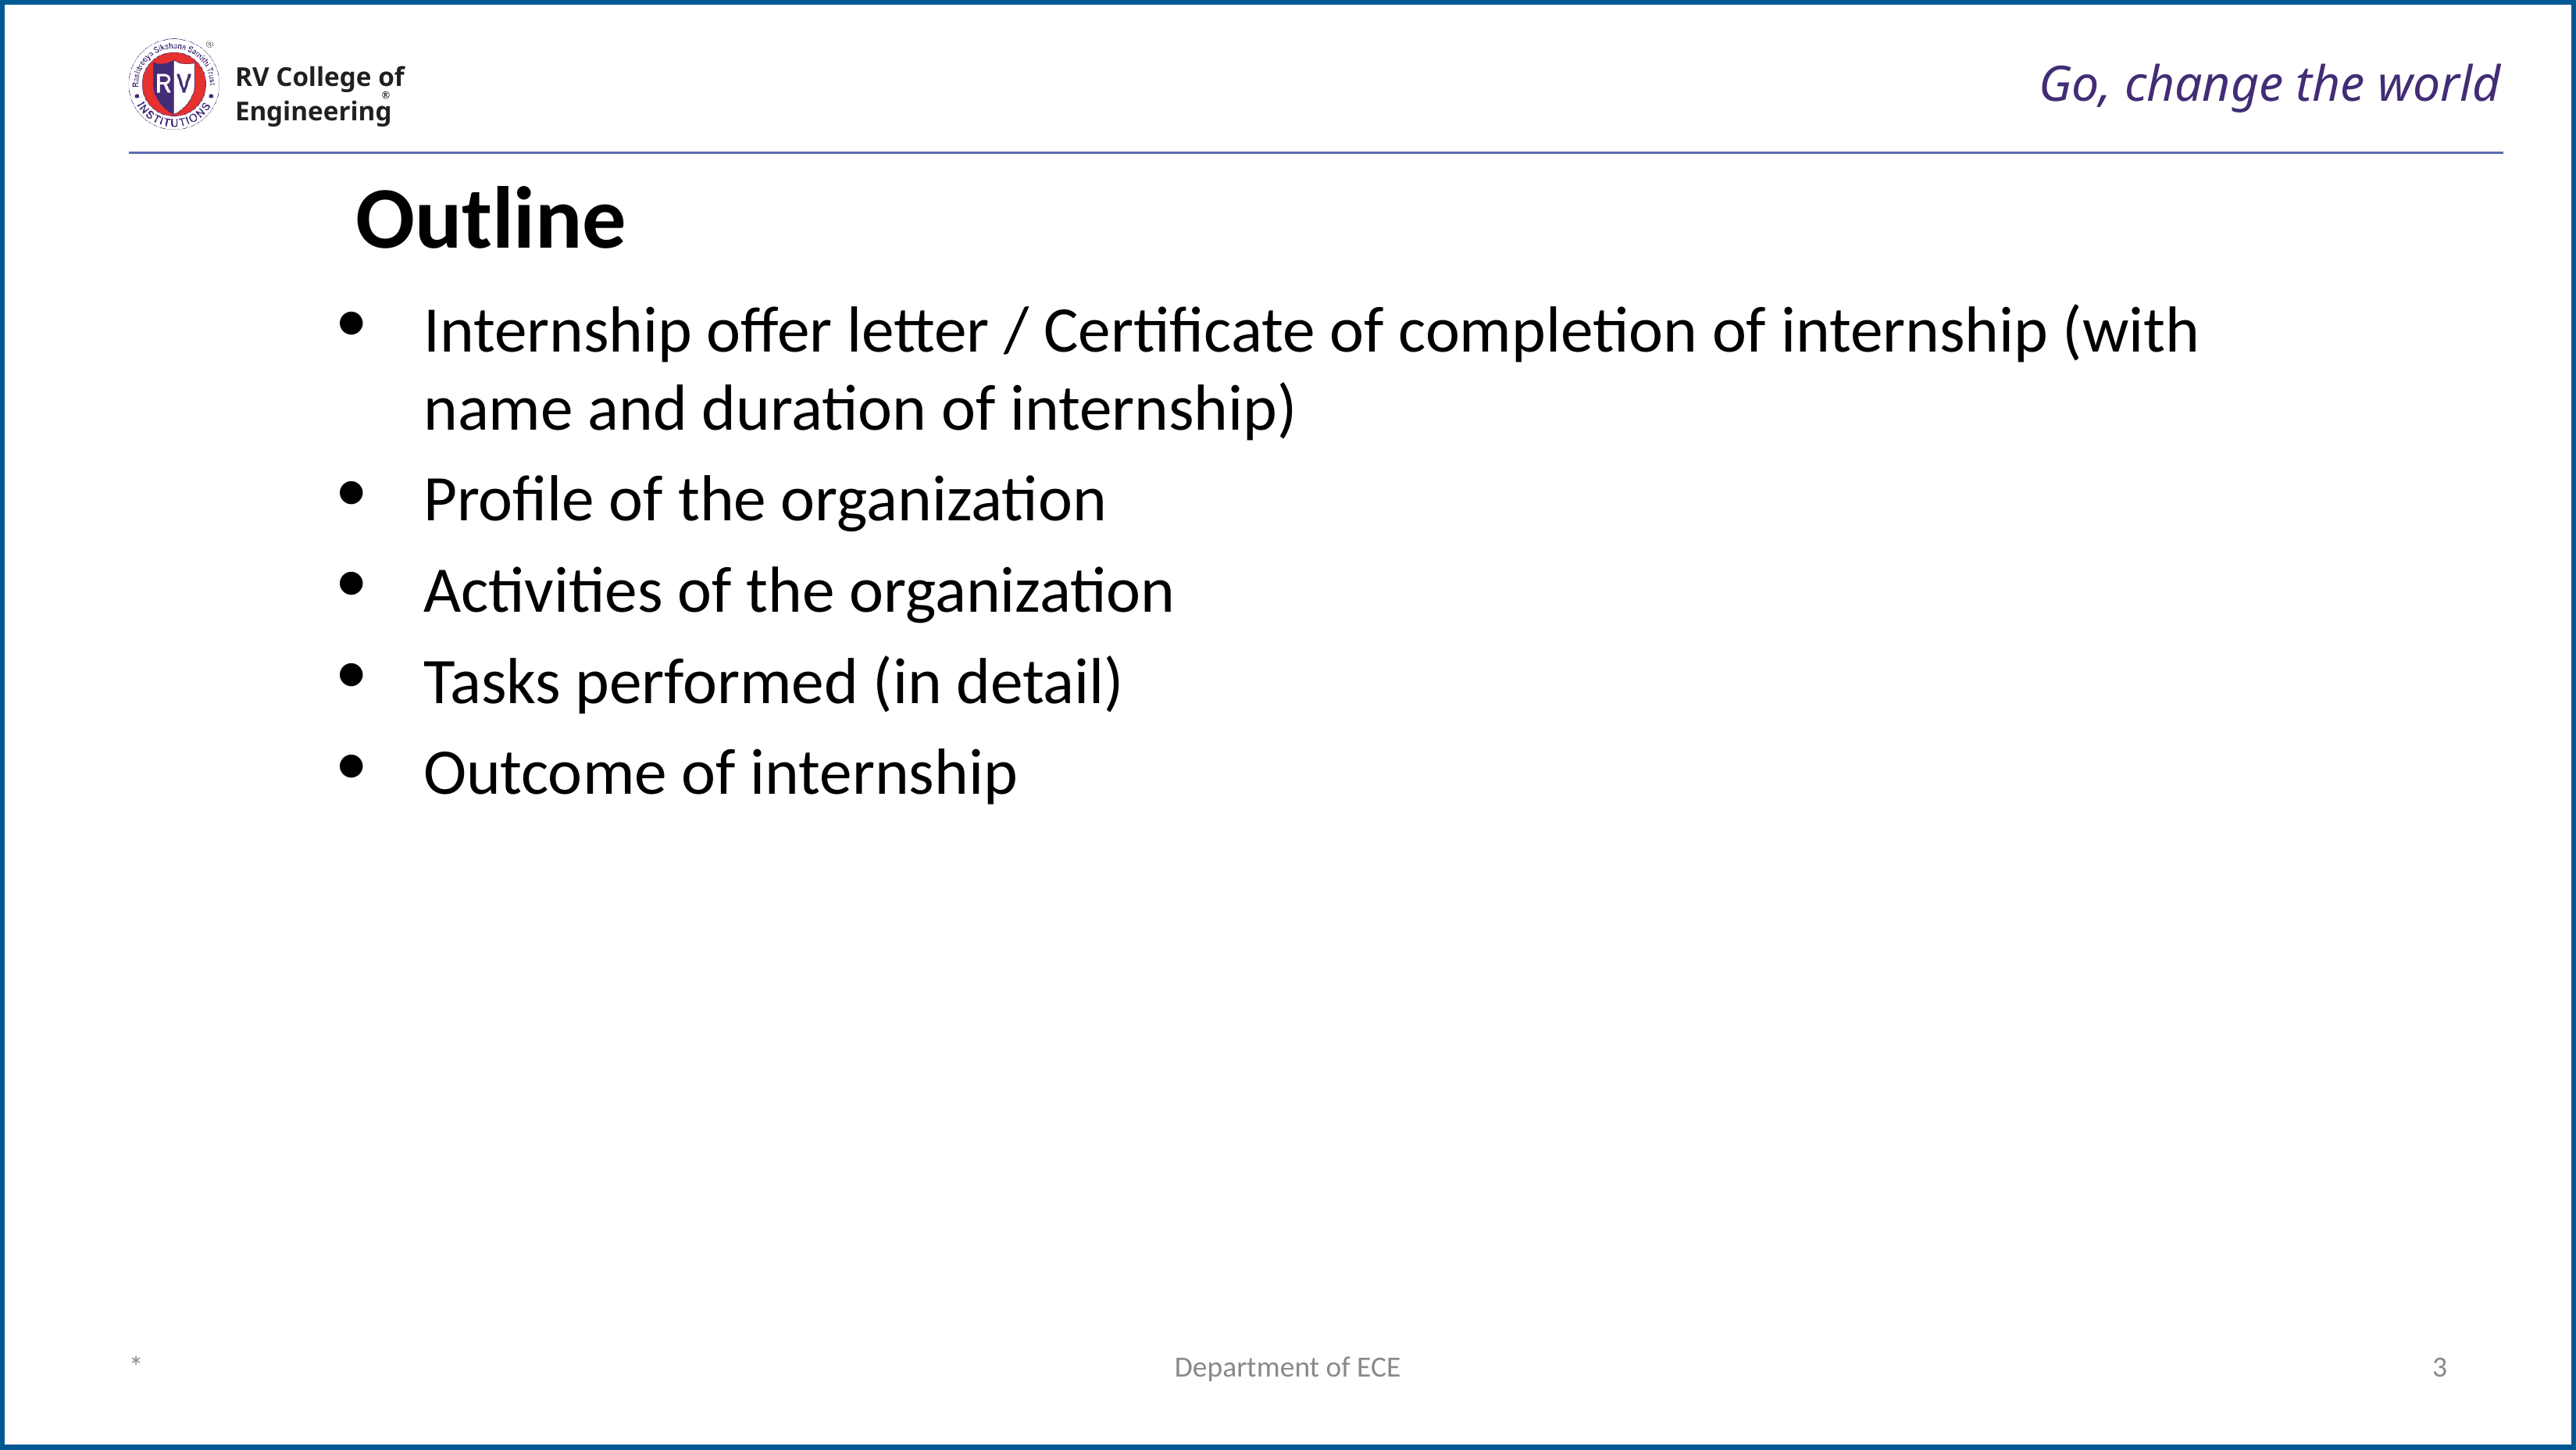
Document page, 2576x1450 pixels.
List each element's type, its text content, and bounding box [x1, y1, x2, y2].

text_box 3 [1854, 1348, 2447, 1384]
text_box RV College of Engineering [233, 55, 409, 127]
title Go, change the world [2029, 52, 2502, 295]
text_box * [128, 1348, 722, 1384]
text_box [128, 38, 219, 130]
text_box Outline [354, 158, 2029, 266]
text_box Internship offer letter / Certificate of completion of internship (with name and duration of internship) Profile of the organization Activities of the organization Tasks performed (in detail) Outcome of internship [334, 285, 2242, 927]
text_box Department of ECE [876, 1348, 1700, 1384]
text_box [0, 0, 2576, 1450]
